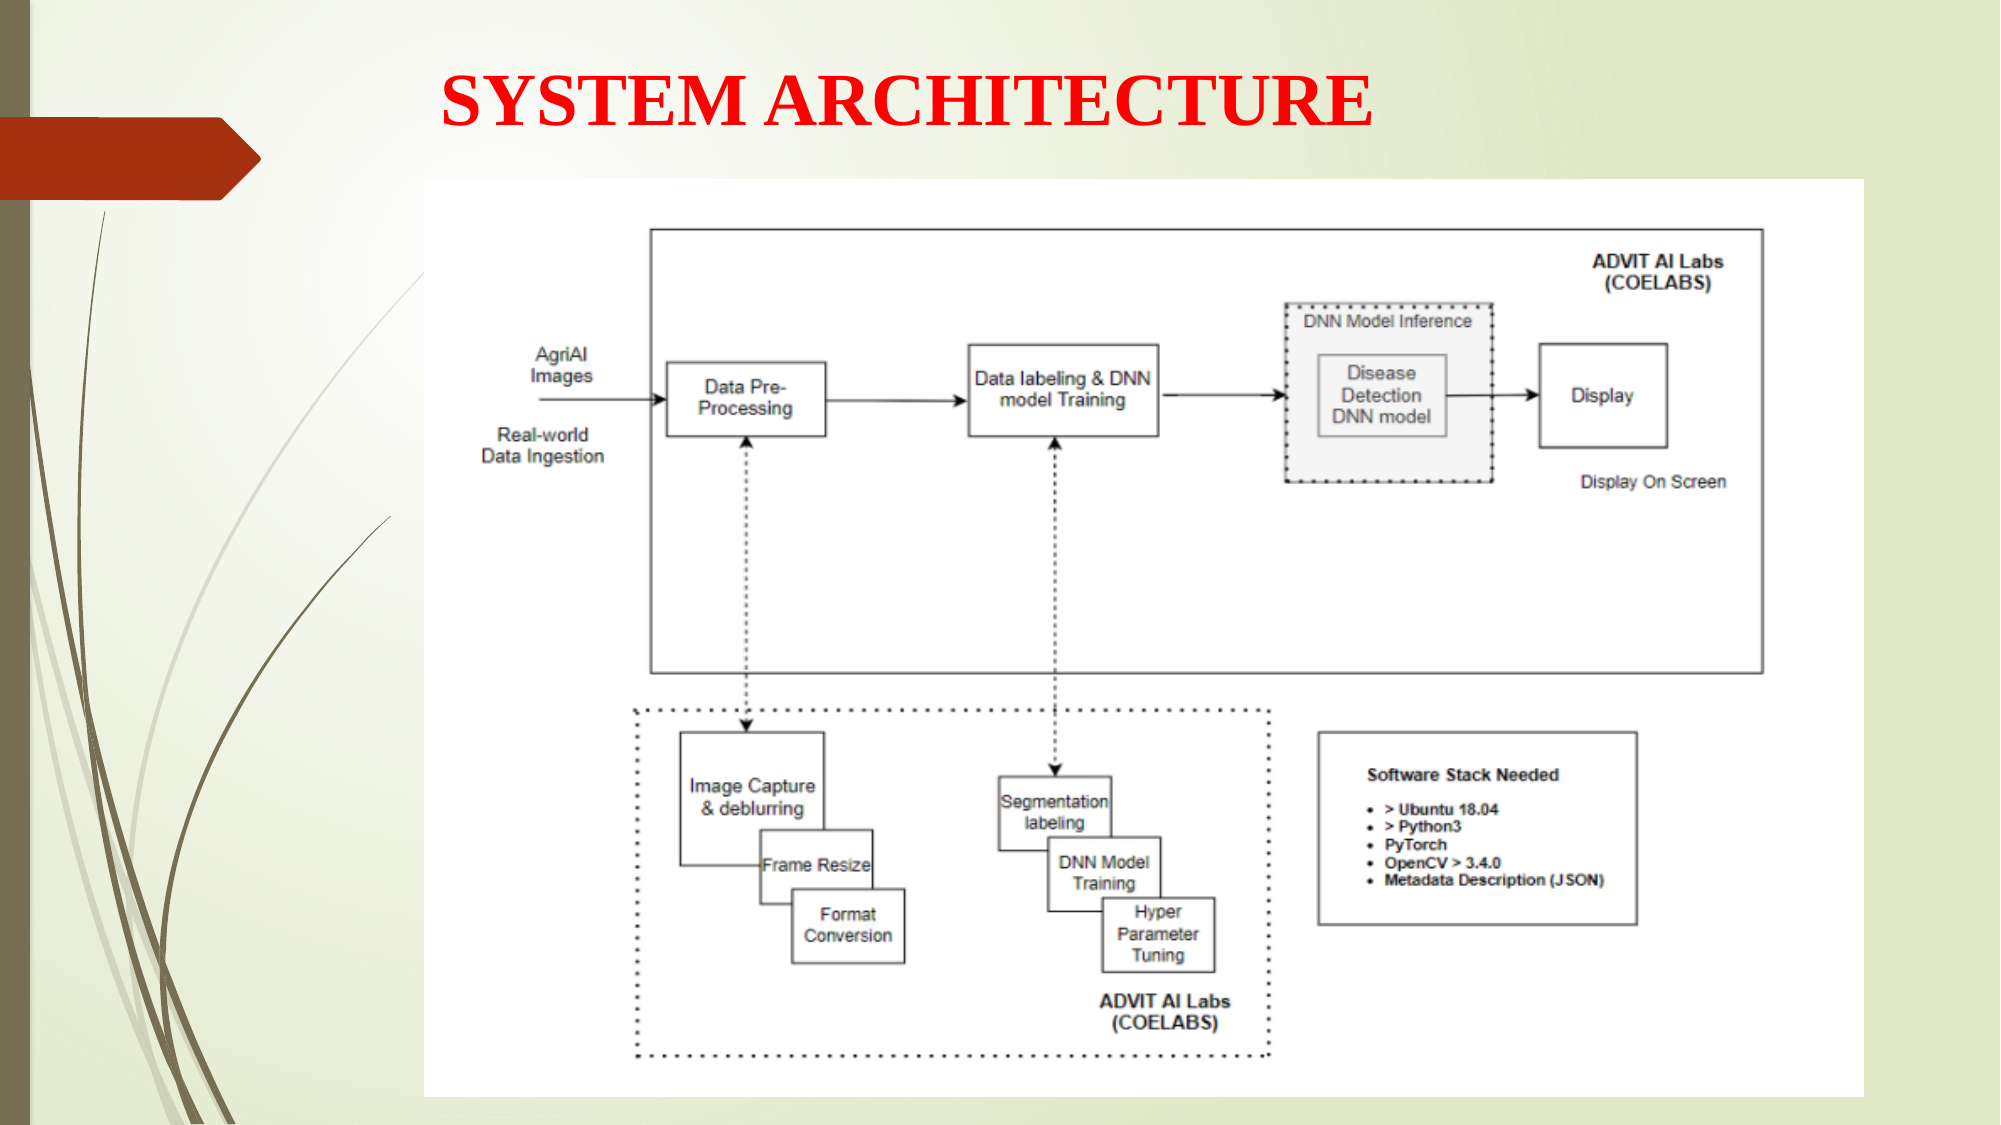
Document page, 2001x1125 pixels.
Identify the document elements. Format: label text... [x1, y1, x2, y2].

title SYSTEM ARCHITECTURE [425, 42, 1888, 180]
picture [424, 179, 1864, 1097]
